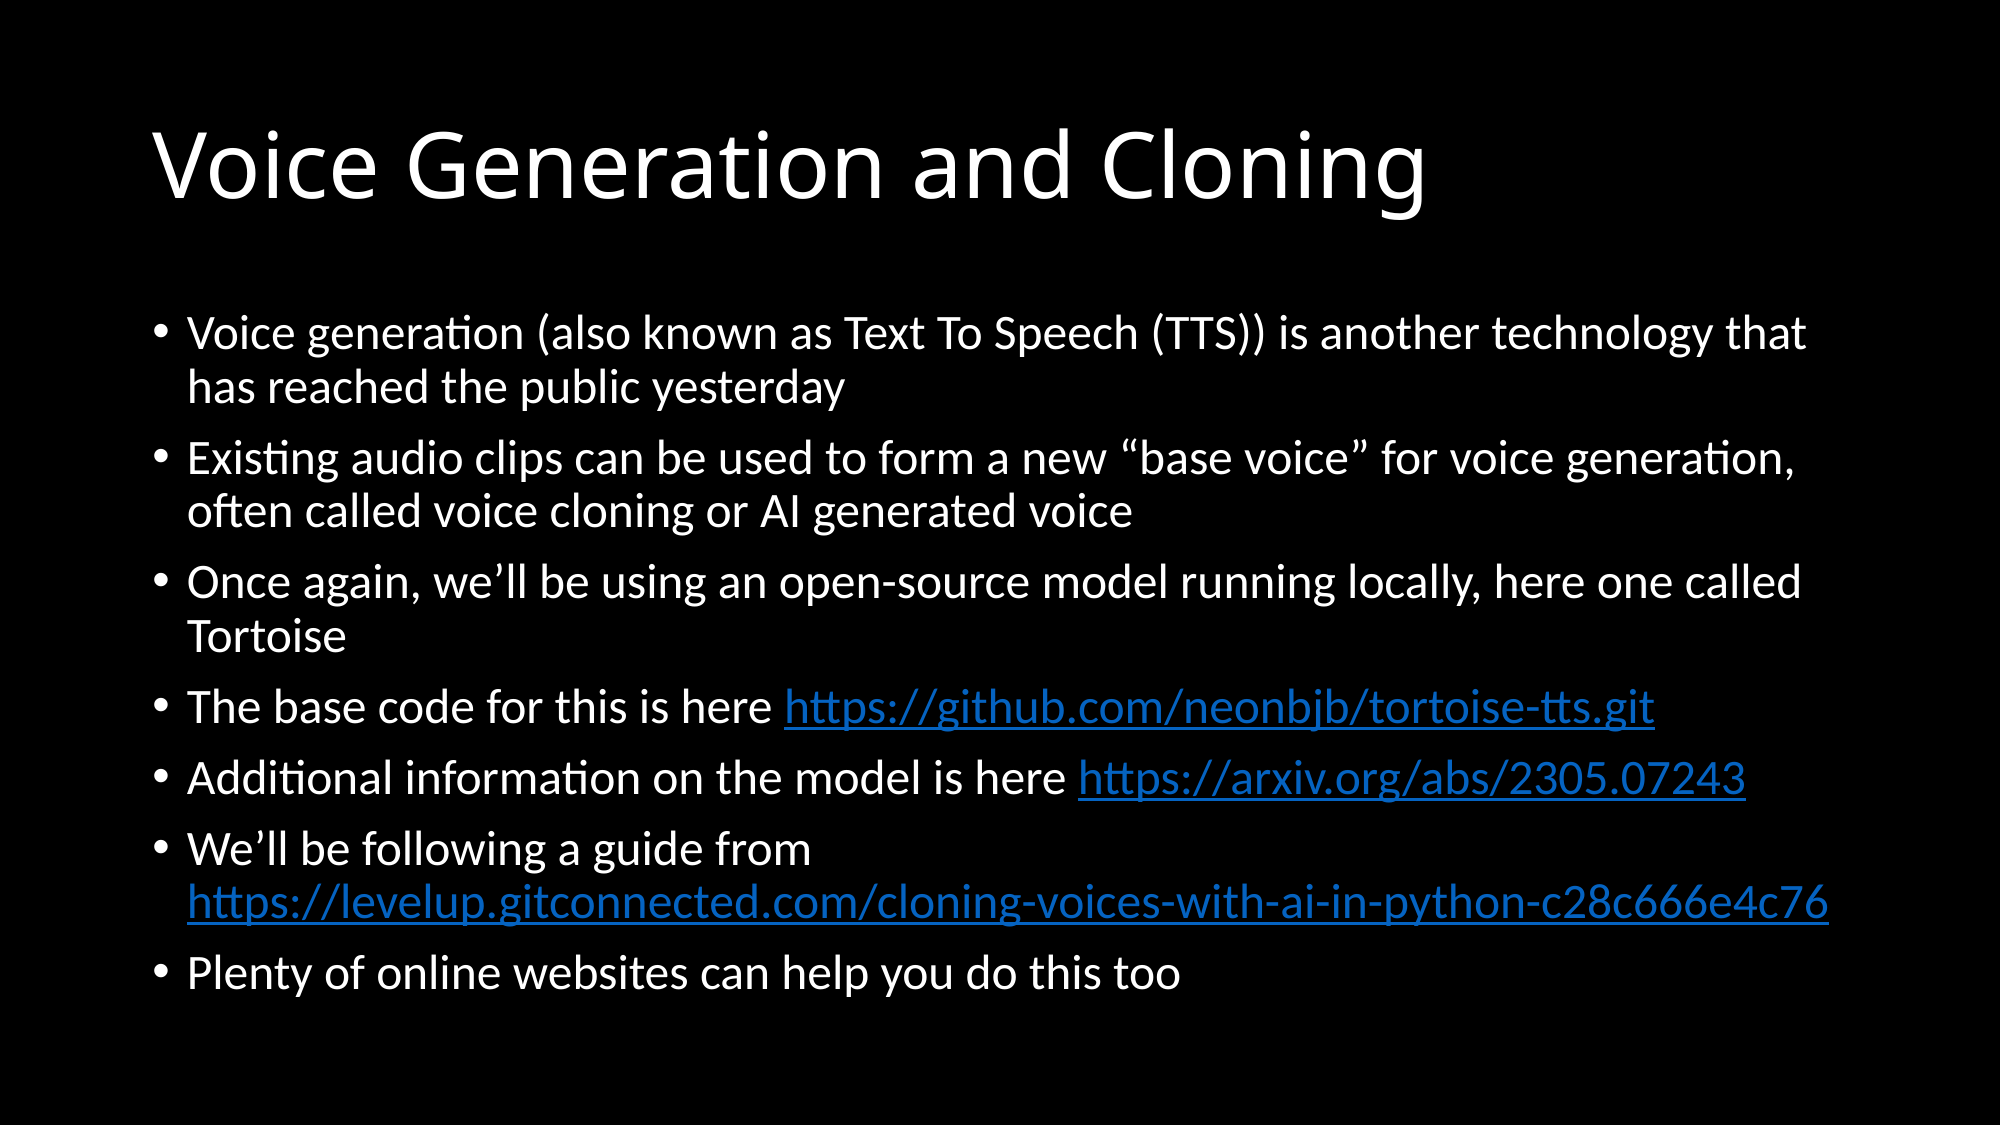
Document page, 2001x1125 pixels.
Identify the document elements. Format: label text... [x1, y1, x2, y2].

list Voice generation (also known as Text To Speech (TTS)) is another technology that has reached the public yesterday Existing audio clips can be used to form a new “base voice” for voice generation, often called voice cloning or AI generated voice Once again, we’ll be using an open-source model running locally, here one called Tortoise The base code for this is here https://github.com/neonbjb/tortoise-tts.git Additional information on the model is here https://arxiv.org/abs/2305.07243 We’ll be following a guide from https://levelup.gitconnected.com/cloning-voices-with-ai-in-python-c28c666e4c76 Plenty of online websites can help you do this too [137, 299, 1863, 1014]
title Voice Generation and Cloning [137, 59, 1863, 278]
